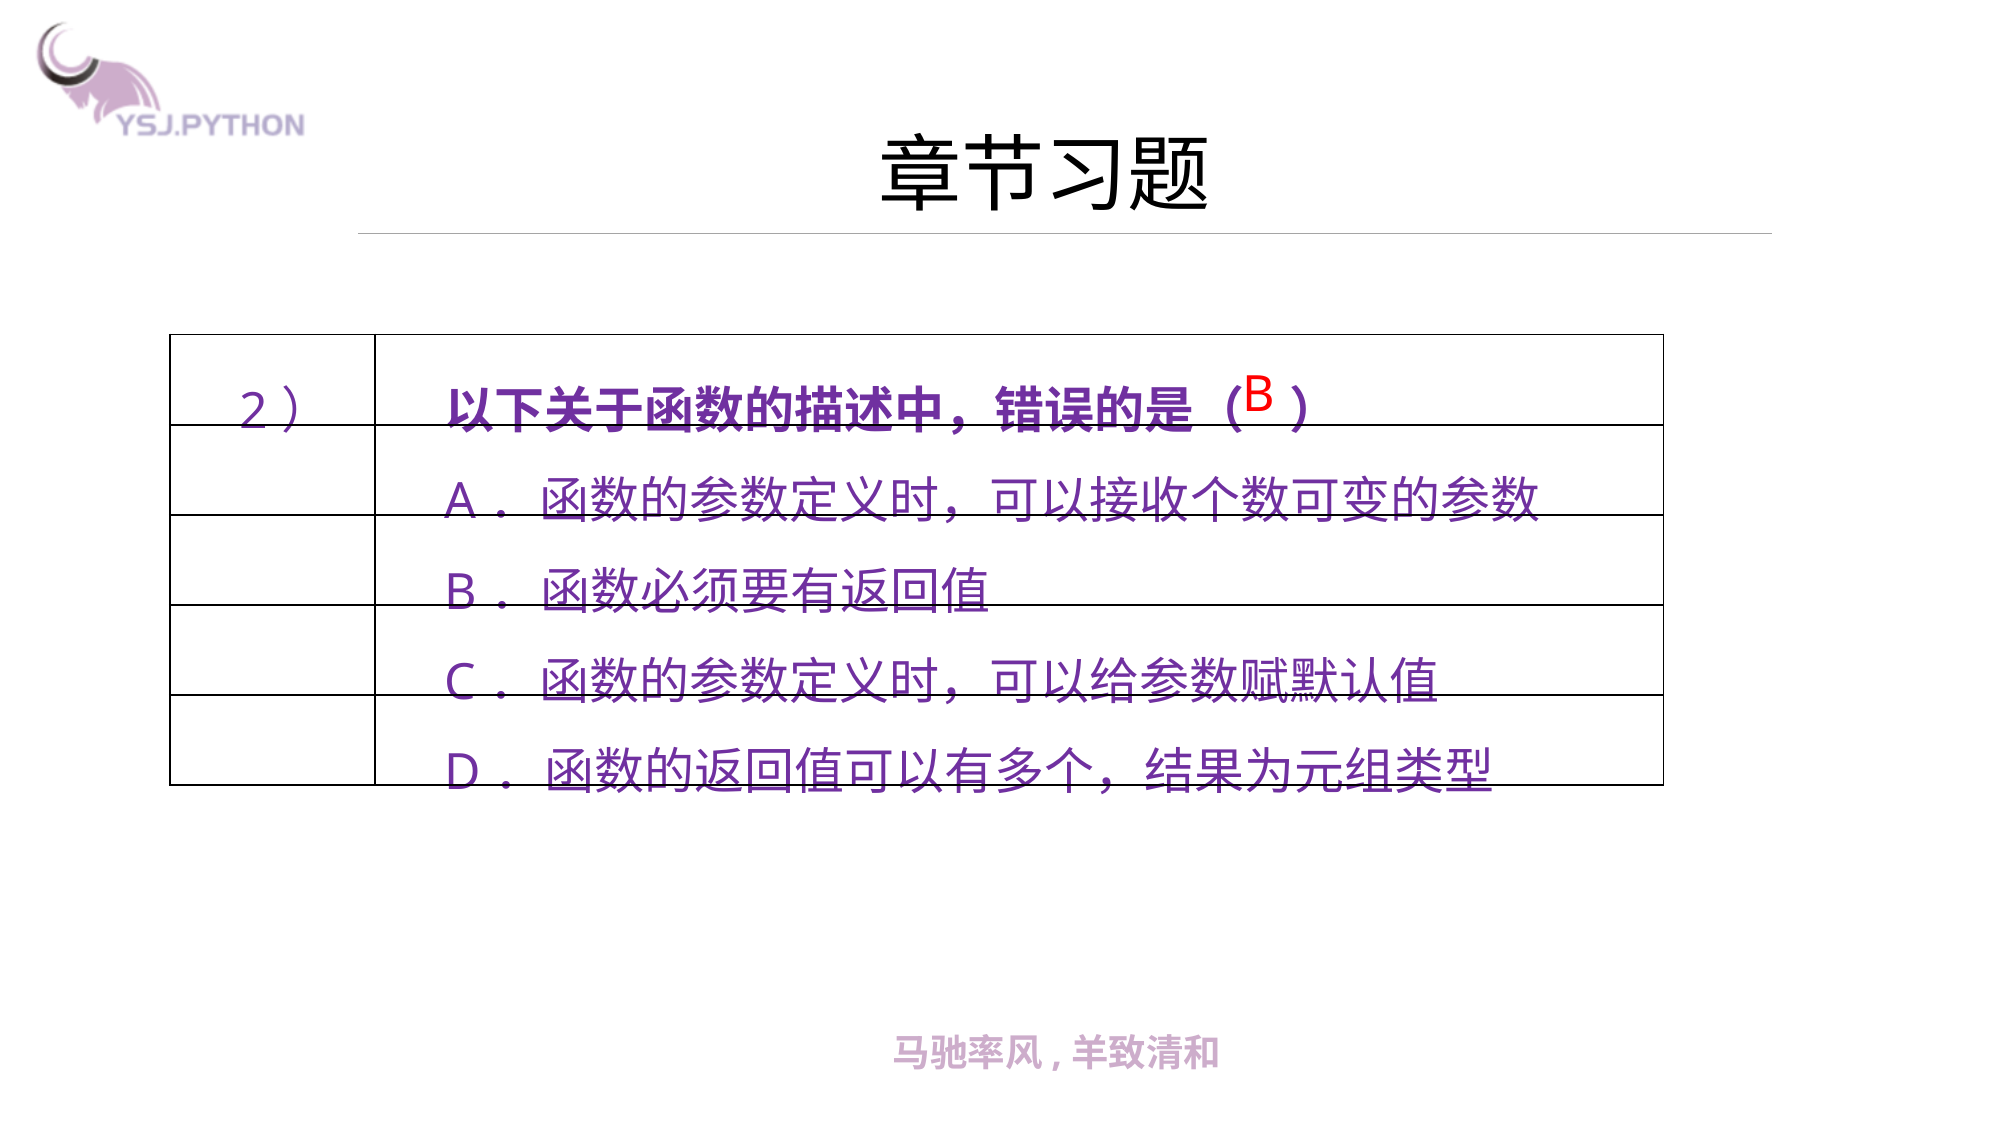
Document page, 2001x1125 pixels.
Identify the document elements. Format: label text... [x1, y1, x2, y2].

table_cell [171, 606, 374, 694]
table_cell [171, 426, 374, 514]
table_cell [171, 516, 374, 604]
text_box 章节习题 [863, 114, 1227, 229]
table_cell [171, 696, 374, 784]
text_box B [1228, 353, 1312, 429]
picture [0, 0, 346, 159]
table_cell D．函数的返回值可以有多个，结果为元组类型 [376, 696, 1663, 784]
table_cell B．函数必须要有返回值 [376, 516, 1663, 604]
table_cell C．函数的参数定义时，可以给参数赋默认值 [376, 606, 1663, 694]
table_cell A．函数的参数定义时，可以接收个数可变的参数 [376, 426, 1663, 514]
table_header 以下关于函数的描述中，错误的是（ ） [376, 335, 1663, 424]
table_header 2） [171, 335, 374, 424]
text_box 马驰率风,羊致清和 [877, 1021, 1305, 1082]
